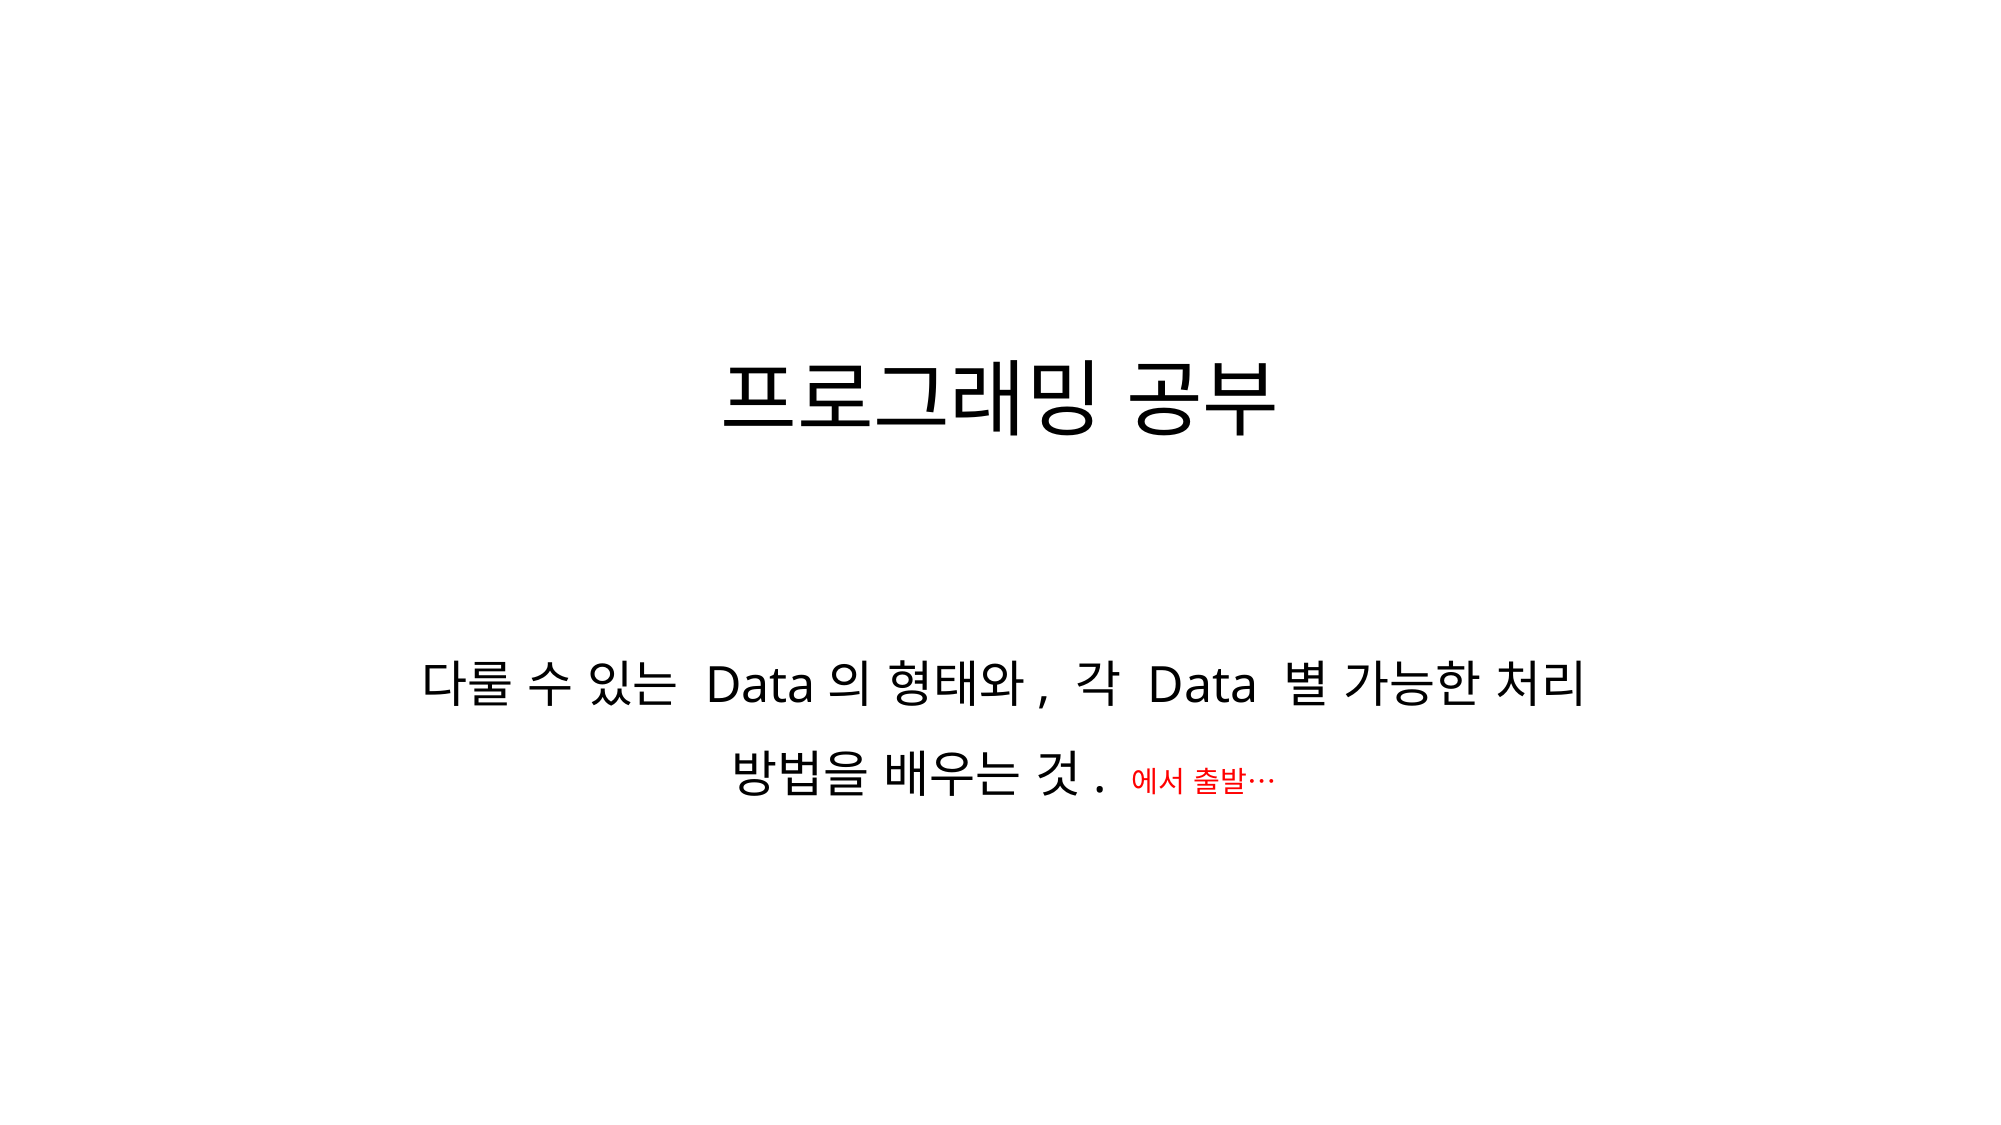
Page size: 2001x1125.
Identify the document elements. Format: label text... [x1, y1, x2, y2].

subtitle 다룰 수 있는 Data의 형태와, 각 Data 별 가능한 처리 방법을 배우는 것. 에서 출발… [347, 614, 1661, 862]
title 프로그래밍 공부 [515, 341, 1485, 456]
